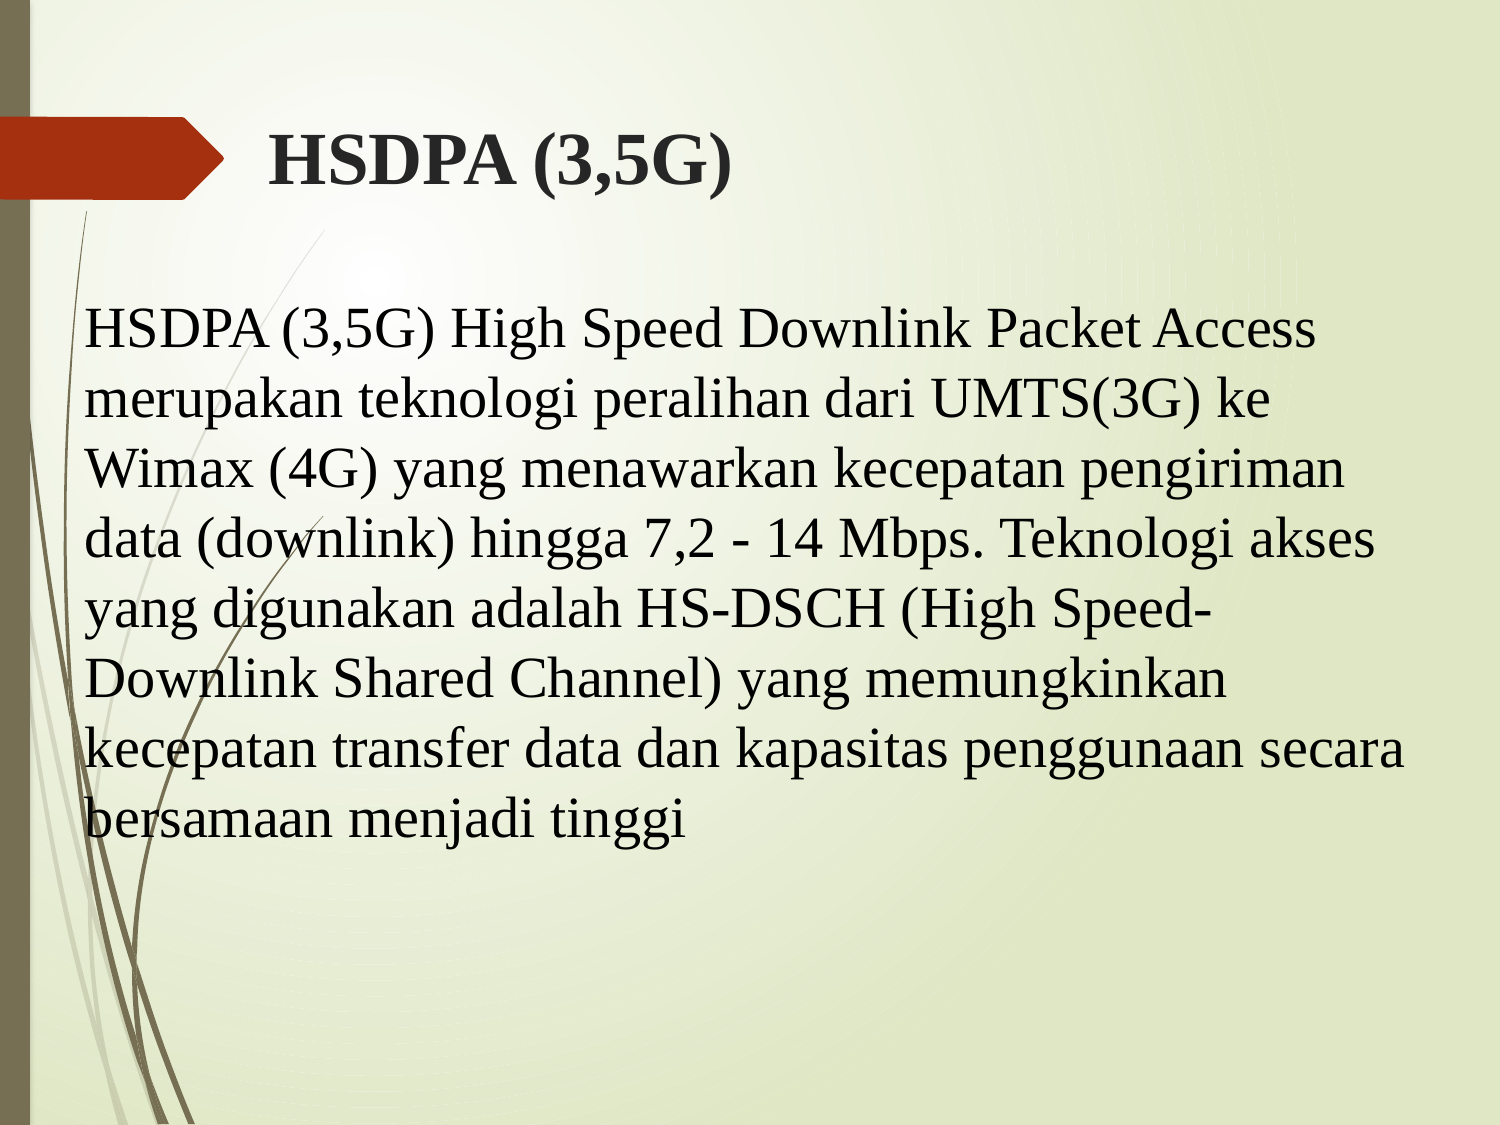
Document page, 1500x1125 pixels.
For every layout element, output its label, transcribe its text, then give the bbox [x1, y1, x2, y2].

title HSDPA (3,5G) [253, 101, 1400, 232]
list HSDPA (3,5G) High Speed Downlink Packet Access merupakan teknologi peralihan dari UMTS(3G) ke Wimax (4G) yang menawarkan kecepatan pengiriman data (downlink) hingga 7,2 - 14 Mbps. Teknologi akses yang digunakan adalah HS-DSCH (High Speed- Downlink Shared Channel) yang memungkinkan kecepatan transfer data dan kapasitas penggunaan secara bersamaan menjadi tinggi [62, 281, 1442, 1071]
